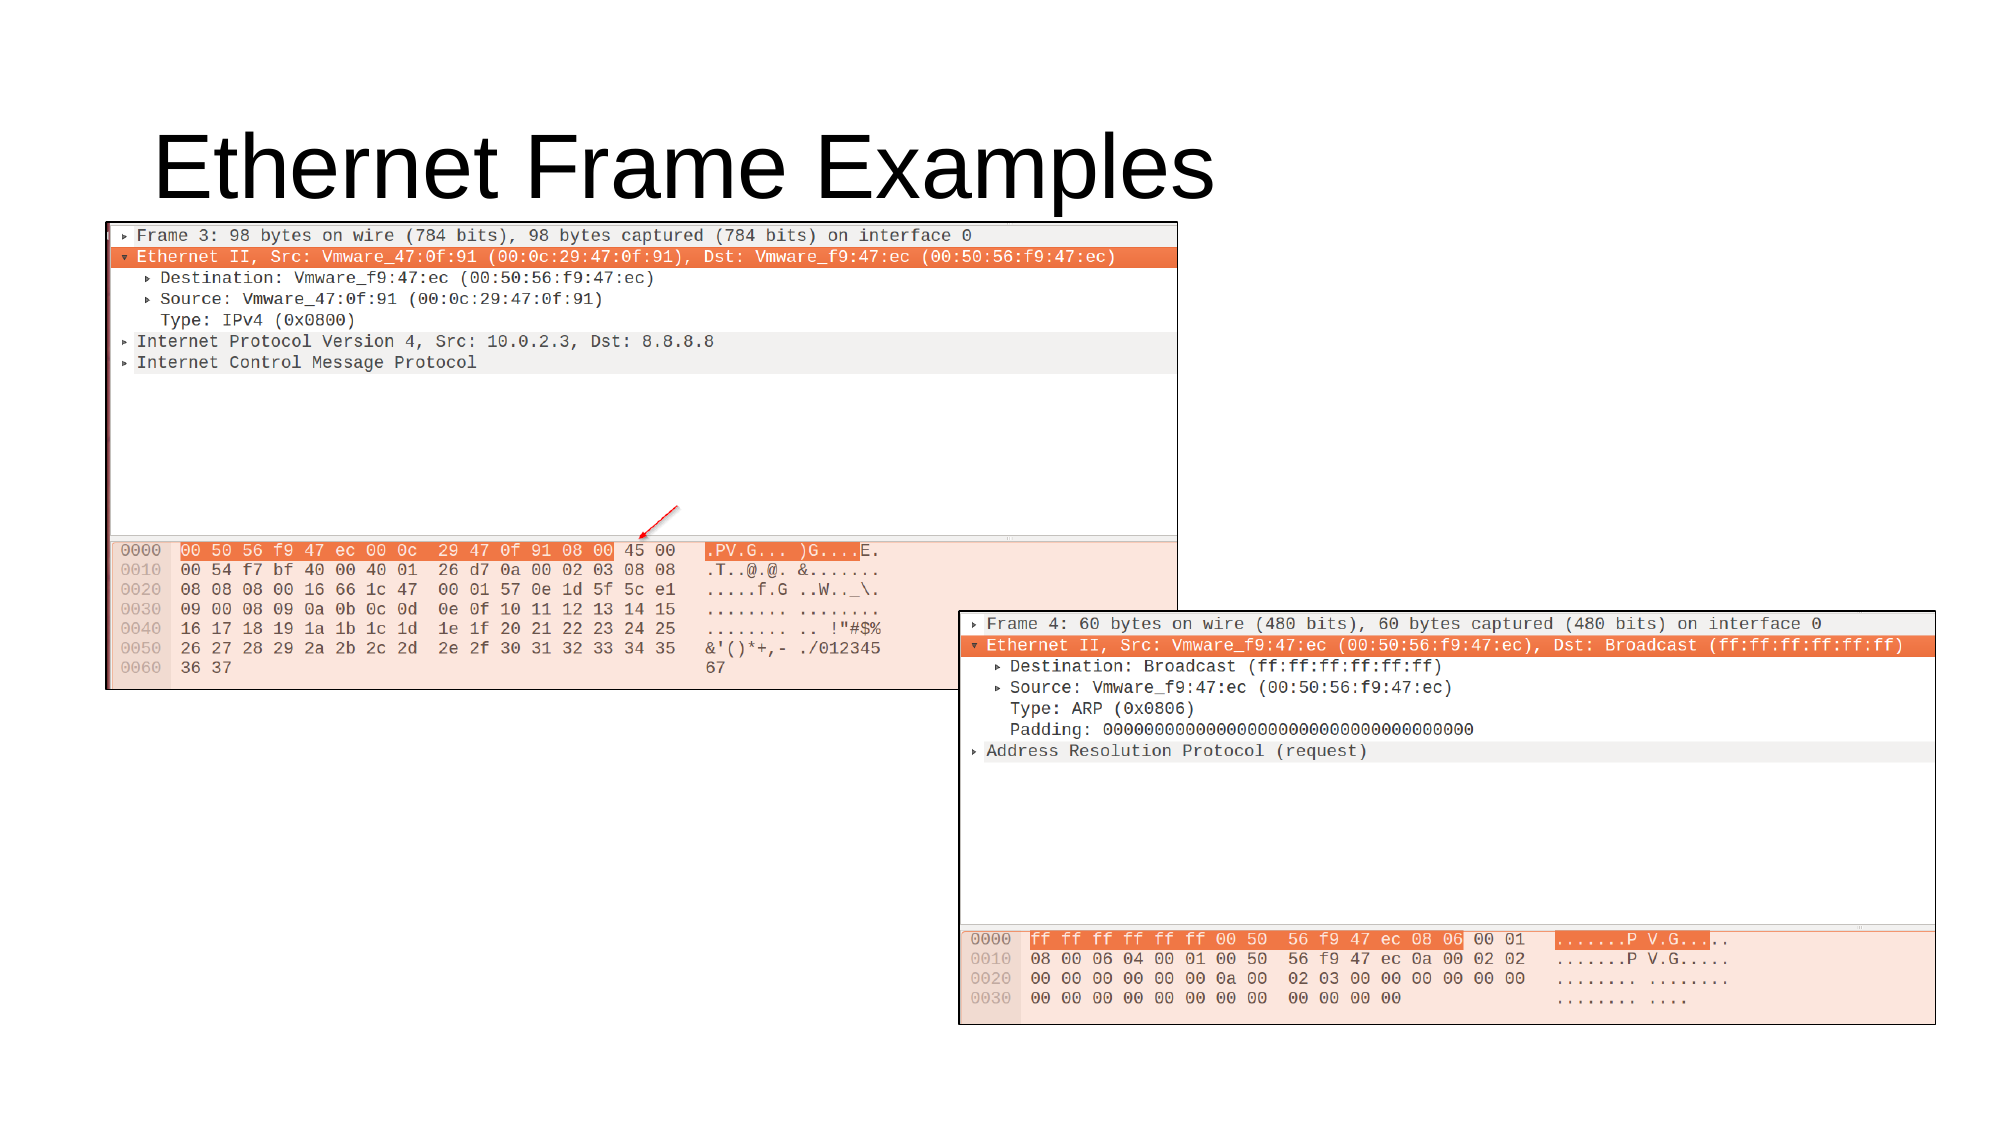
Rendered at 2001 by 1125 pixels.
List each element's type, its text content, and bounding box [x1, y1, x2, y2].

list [105, 221, 1178, 690]
title Ethernet Frame Examples [137, 59, 1863, 278]
picture [958, 610, 1936, 1025]
